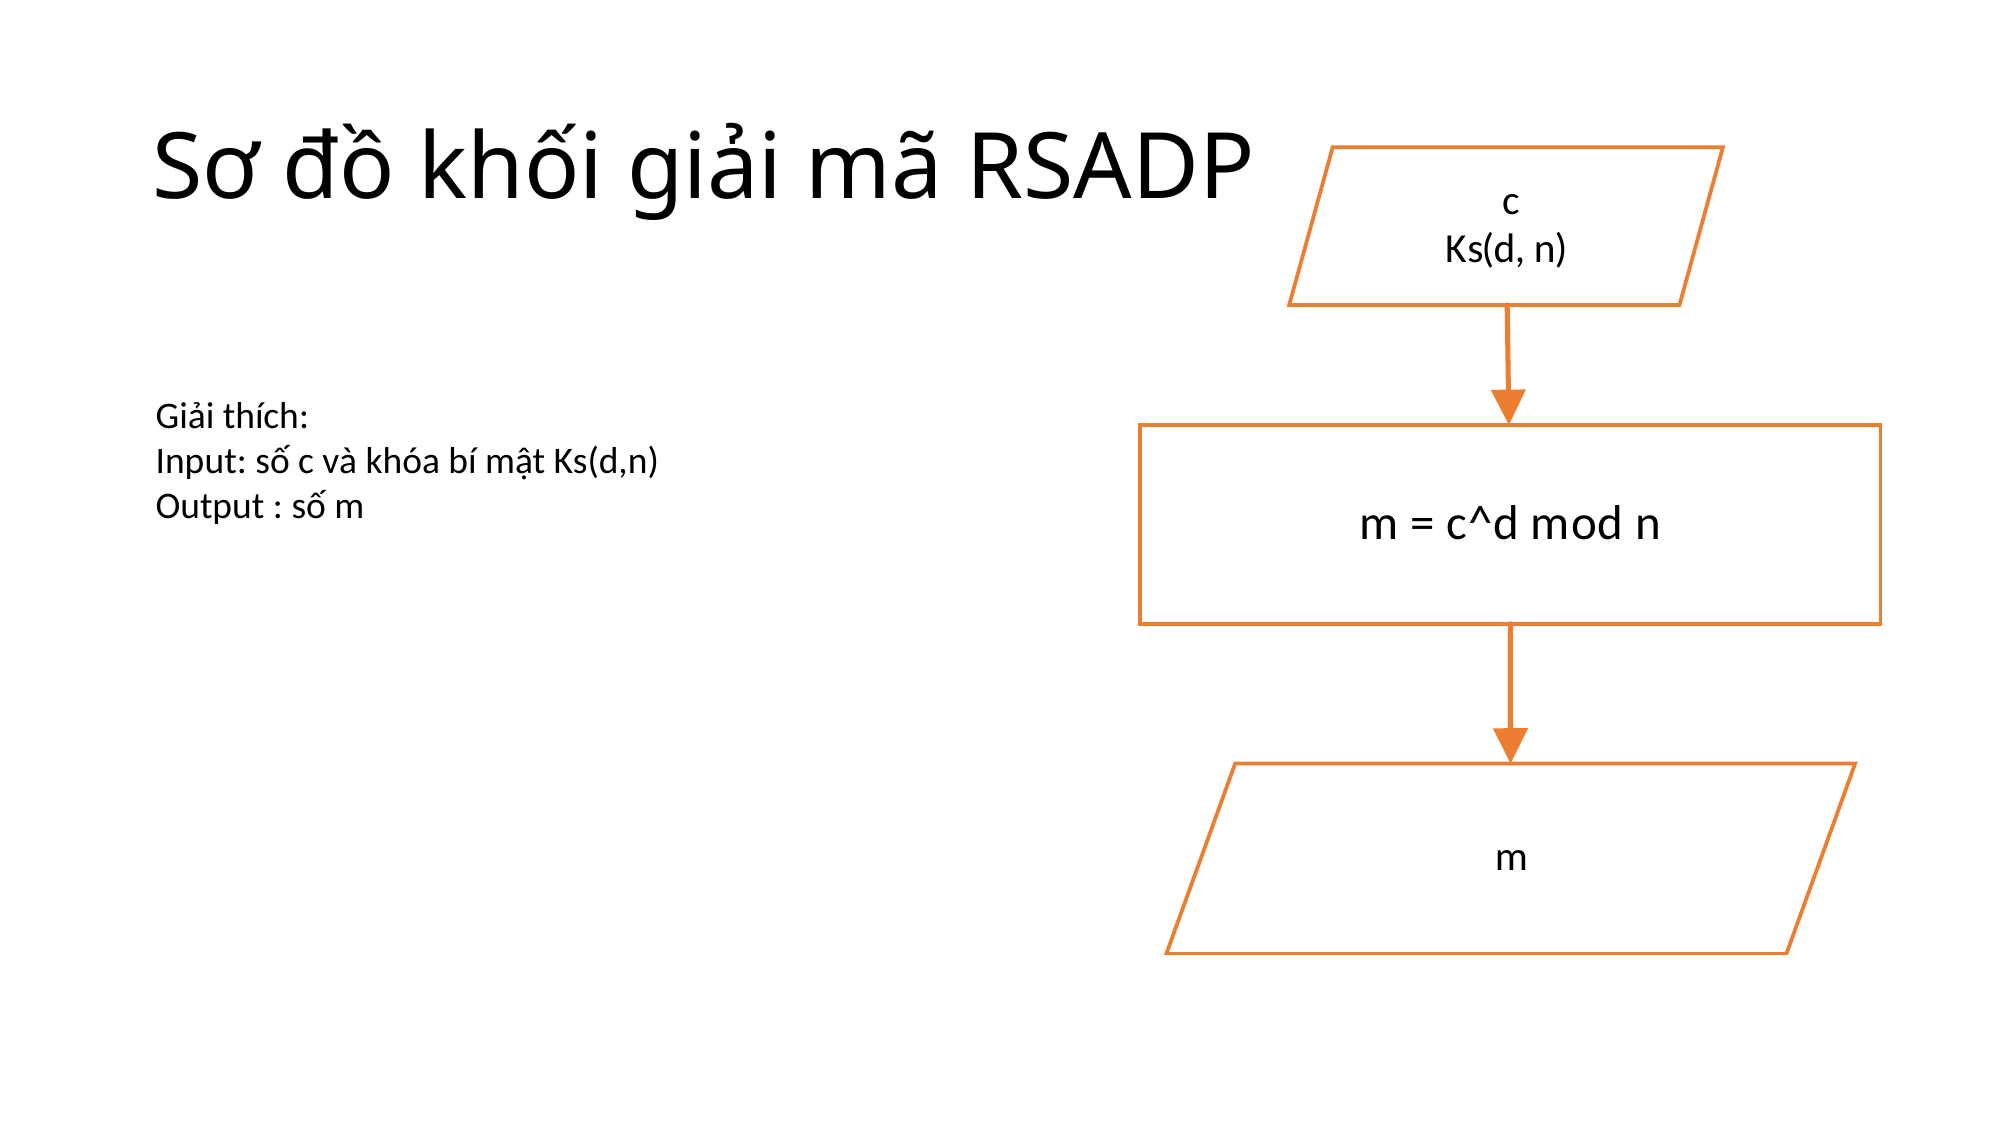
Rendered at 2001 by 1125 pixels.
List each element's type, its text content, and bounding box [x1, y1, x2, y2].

text_box Giải thích: Input: số c và khóa bí mật Ks(d,n) Output : số m [140, 383, 674, 534]
picture [1132, 139, 1884, 955]
title Sơ đồ khối giải mã RSADP [137, 59, 1863, 278]
